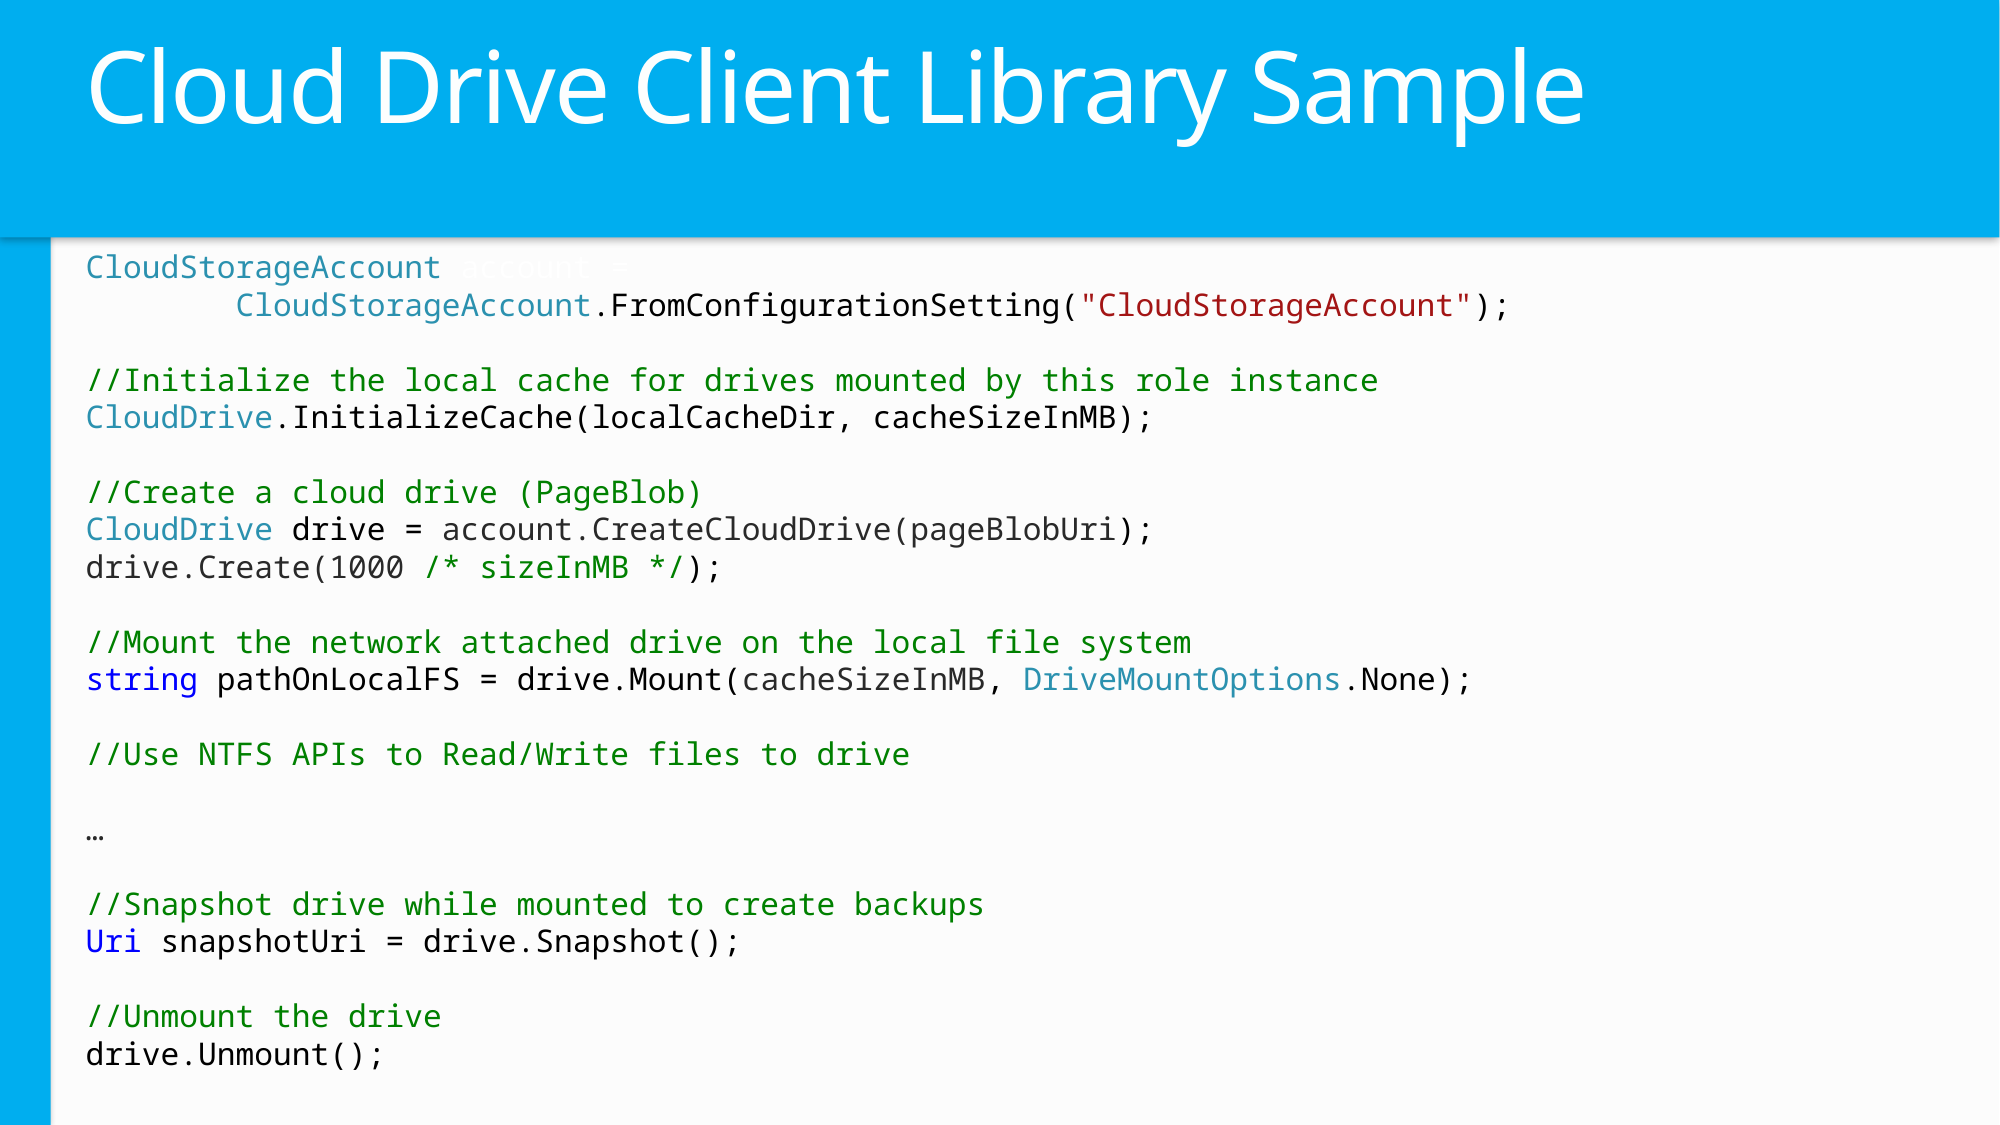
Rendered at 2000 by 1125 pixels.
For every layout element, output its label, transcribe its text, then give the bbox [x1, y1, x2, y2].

list CloudStorageAccount account = CloudStorageAccount.FromConfigurationSetting("CloudStorageAccount"); //Initialize the local cache for drives mounted by this role instance CloudDrive.InitializeCache(localCacheDir, cacheSizeInMB); //Create a cloud drive (PageBlob) CloudDrive drive = account.CreateCloudDrive(pageBlobUri); drive.Create(1000 /* sizeInMB */); //Mount the network attached drive on the local file system string pathOnLocalFS = drive.Mount(cacheSizeInMB, DriveMountOptions.None); //Use NTFS APIs to Read/Write files to drive … //Snapshot drive while mounted to create backups Uri snapshotUri = drive.Snapshot(); //Unmount the drive drive.Unmount(); [85, 247, 1915, 1081]
title Cloud Drive Client Library Sample [85, 37, 1914, 147]
